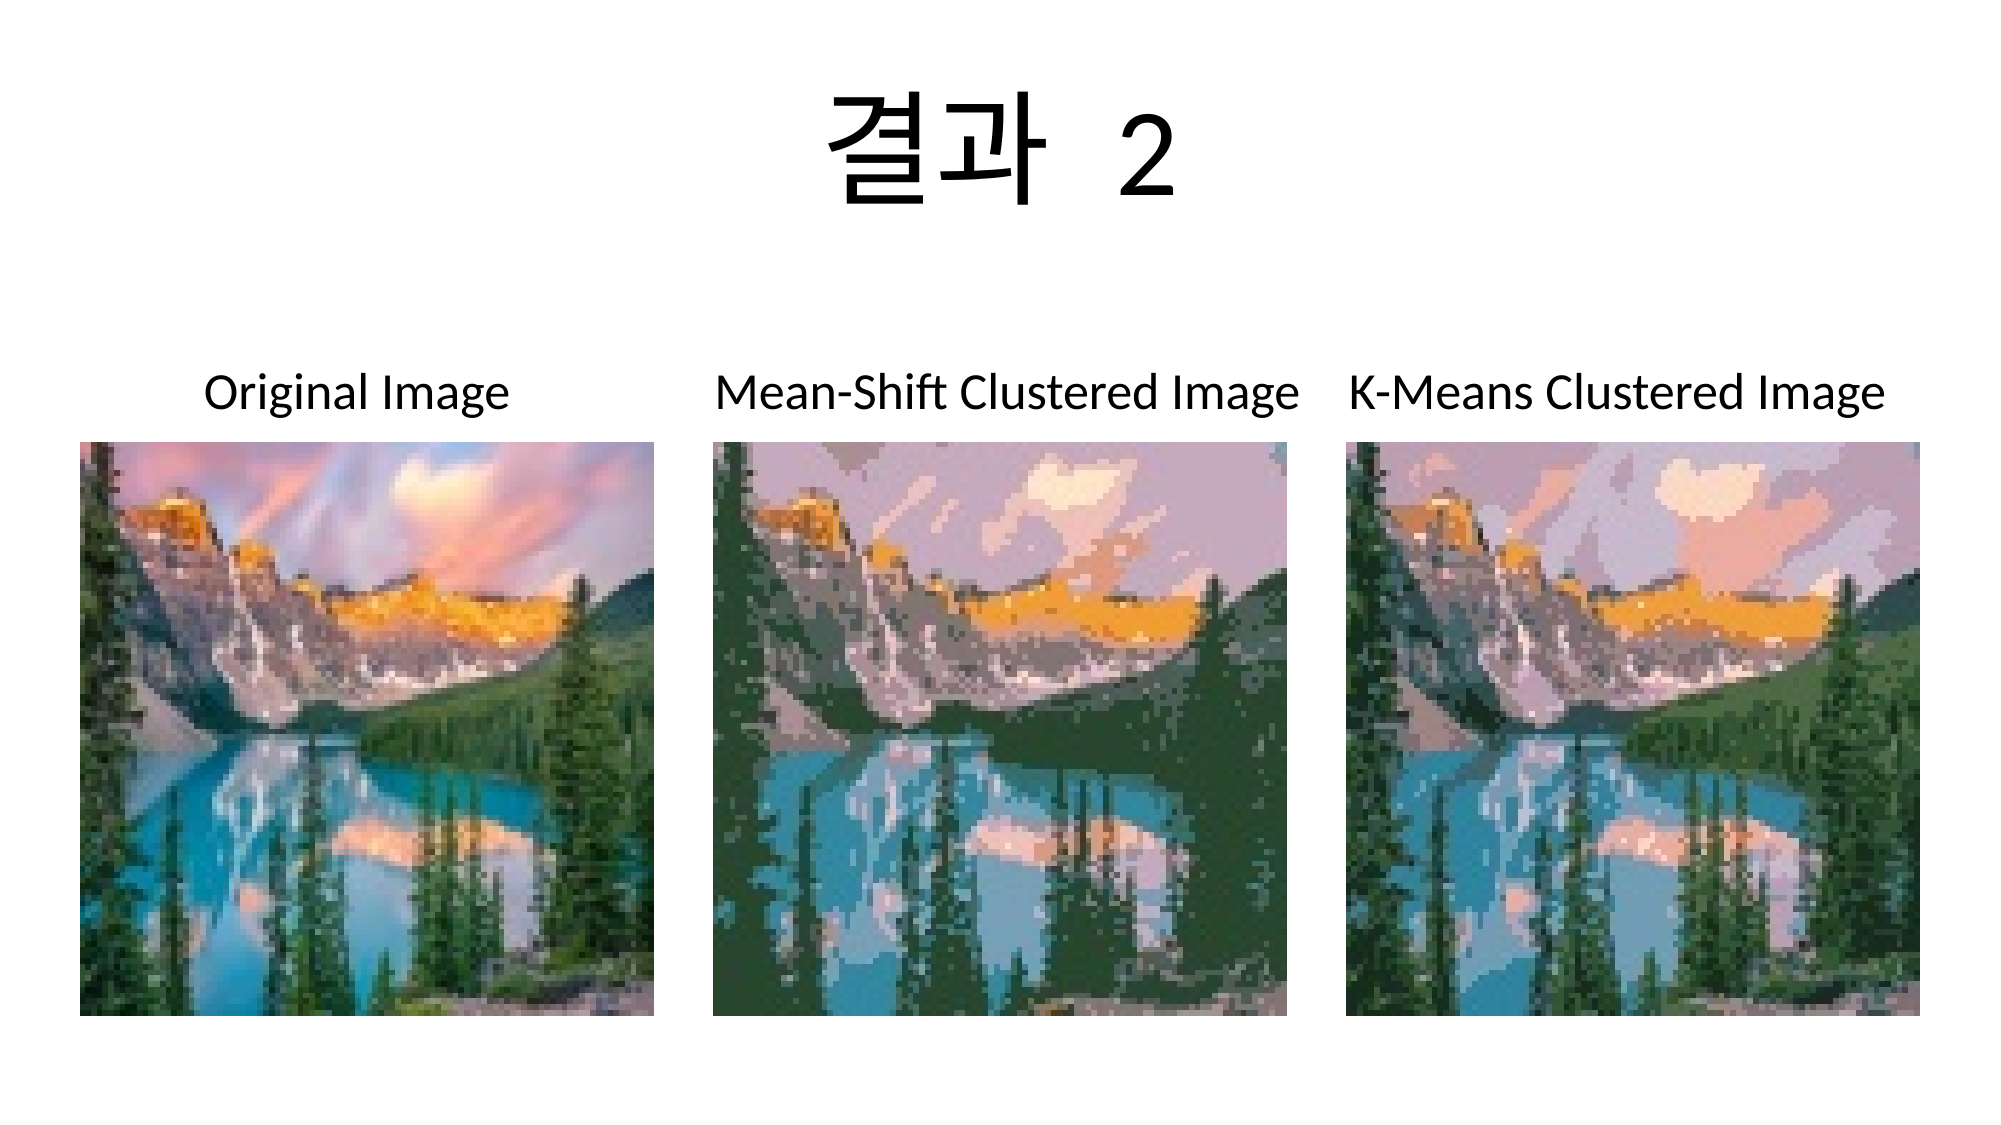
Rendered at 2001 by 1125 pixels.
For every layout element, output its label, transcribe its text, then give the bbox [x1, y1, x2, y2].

picture [80, 442, 654, 1016]
picture [1346, 442, 1920, 1016]
text_box K-Means Clustered Image [1333, 349, 1932, 428]
text_box Original Image [189, 349, 546, 428]
text_box Mean-Shift Clustered Image [699, 349, 1333, 428]
text_box 결과 2 [653, 63, 1347, 228]
picture [713, 442, 1287, 1016]
